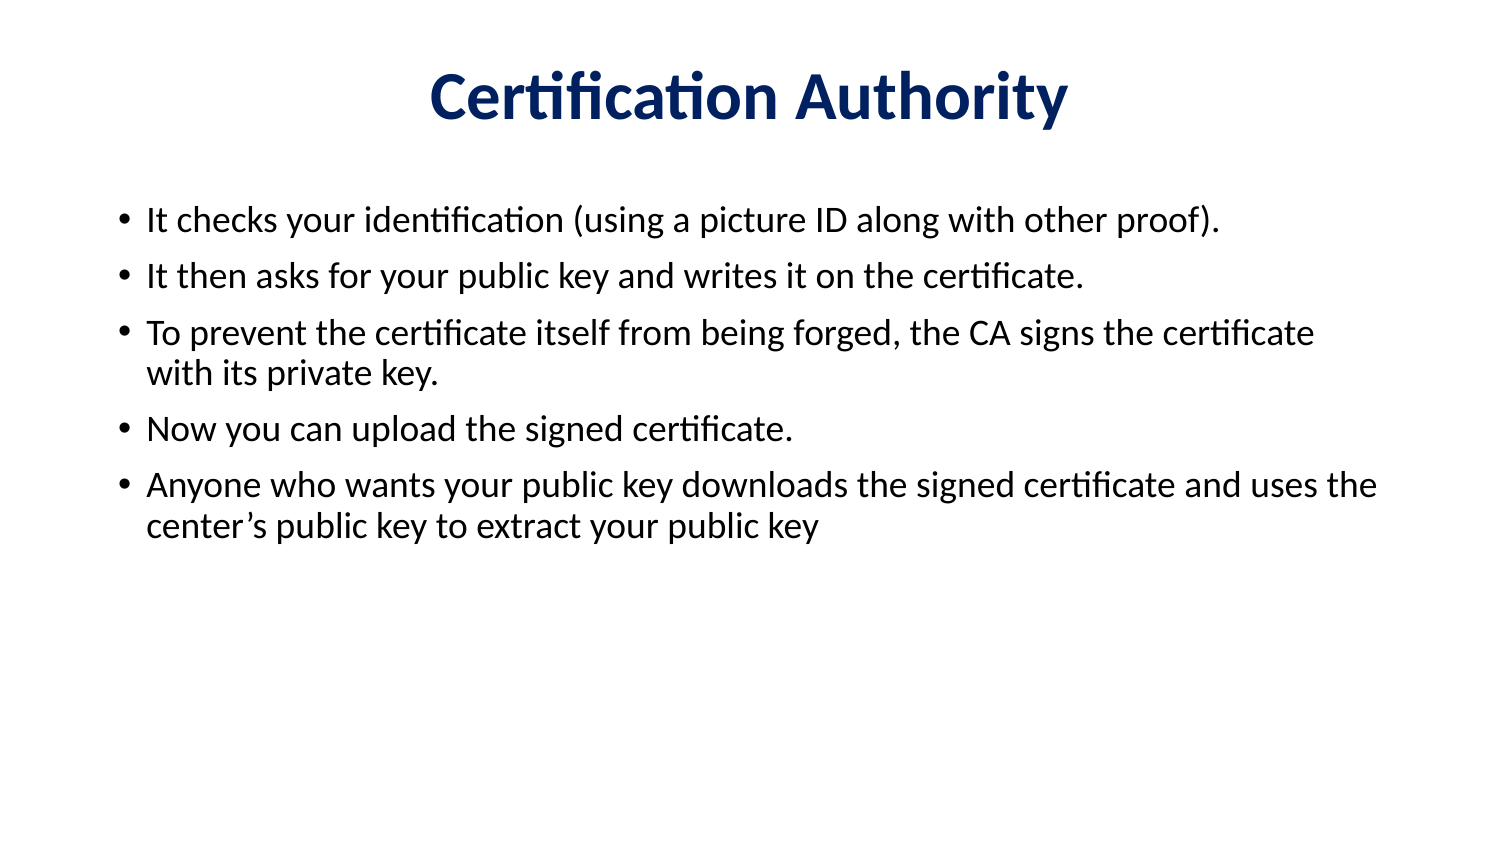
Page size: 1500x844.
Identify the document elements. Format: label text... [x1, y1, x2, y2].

list It checks your identification (using a picture ID along with other proof). It then asks for your public key and writes it on the certificate. To prevent the certificate itself from being forged, the CA signs the certificate with its private key. Now you can upload the signed certificate. Anyone who wants your public key downloads the signed certificate and uses the center’s public key to extract your public key [103, 193, 1397, 760]
title Certification Authority [103, 44, 1397, 193]
